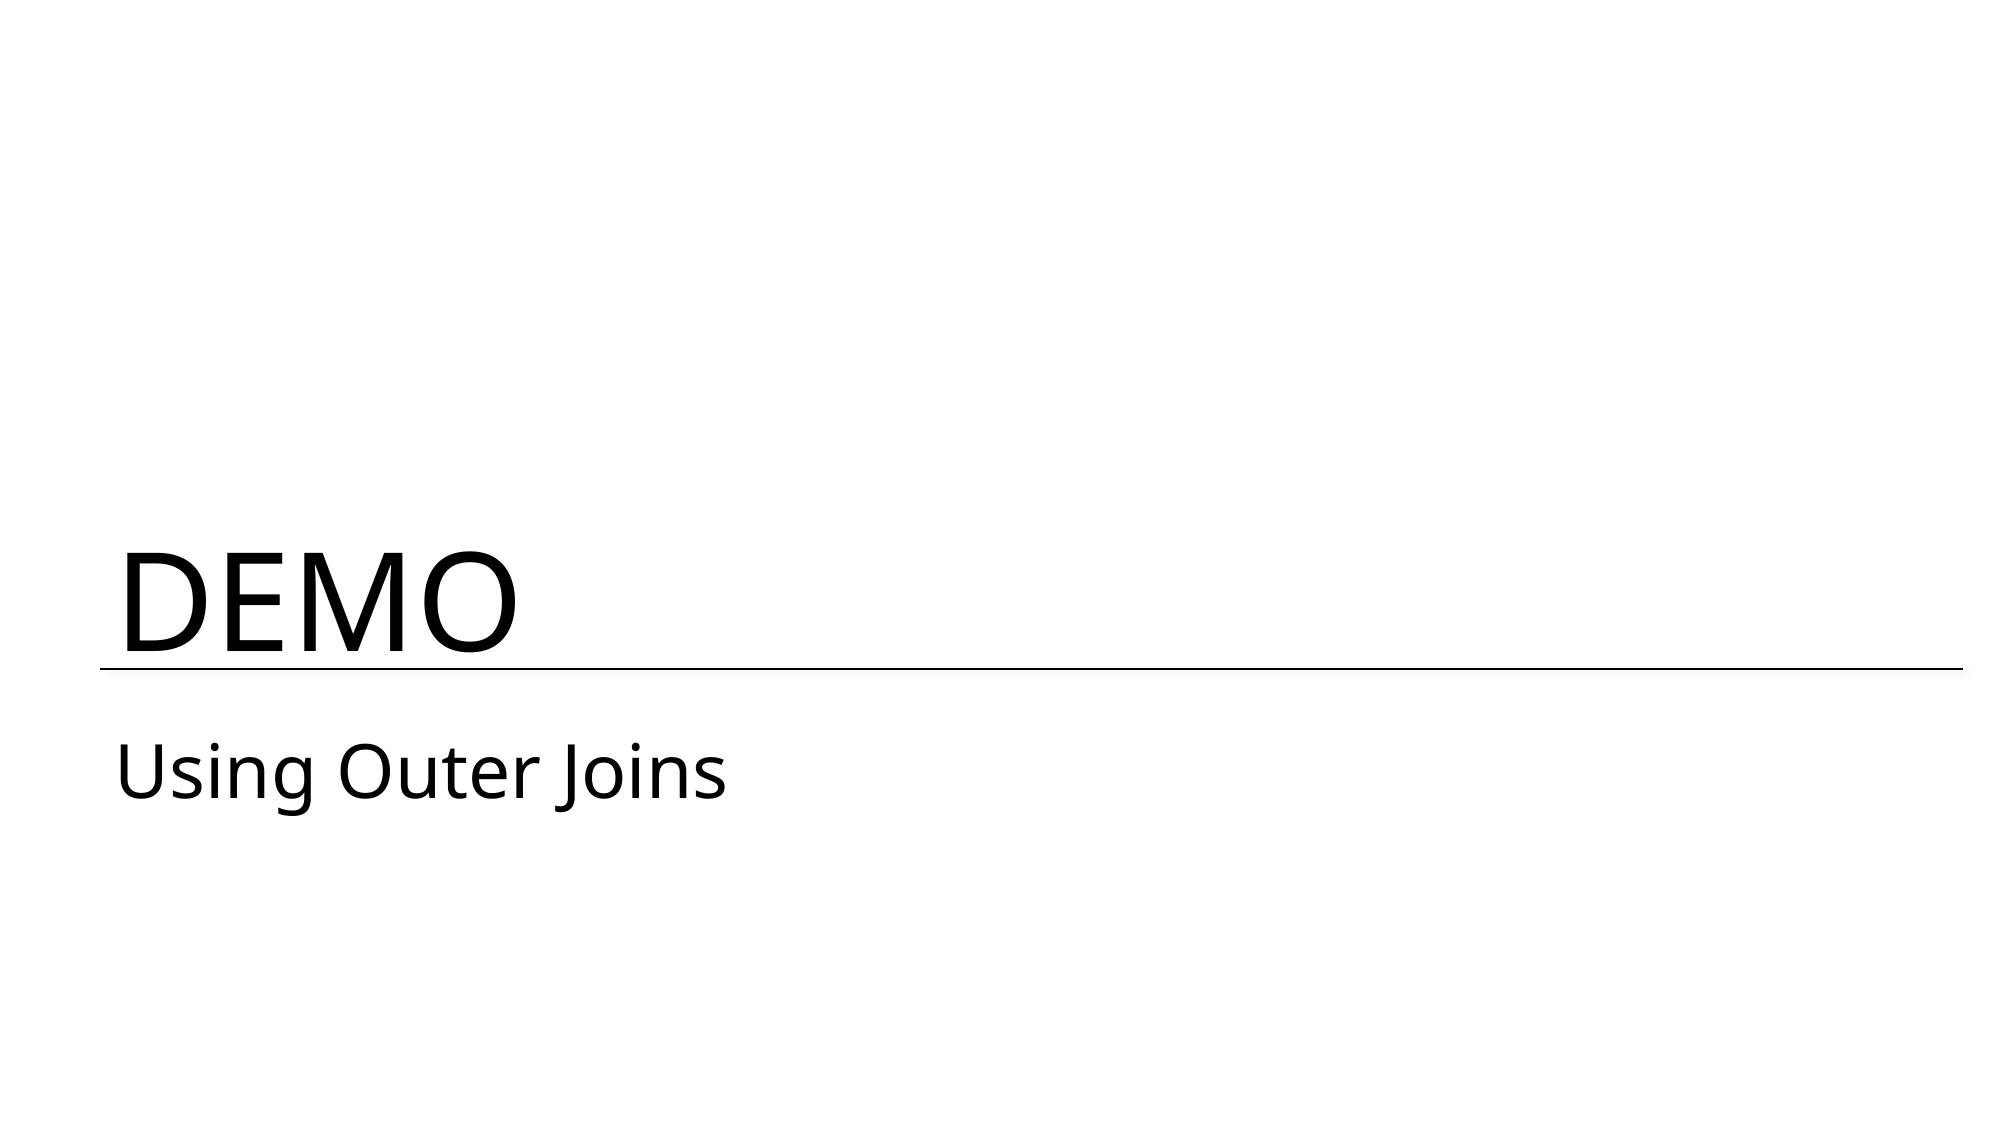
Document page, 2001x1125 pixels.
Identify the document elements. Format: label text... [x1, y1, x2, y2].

title Using Outer Joins [99, 733, 1976, 1009]
